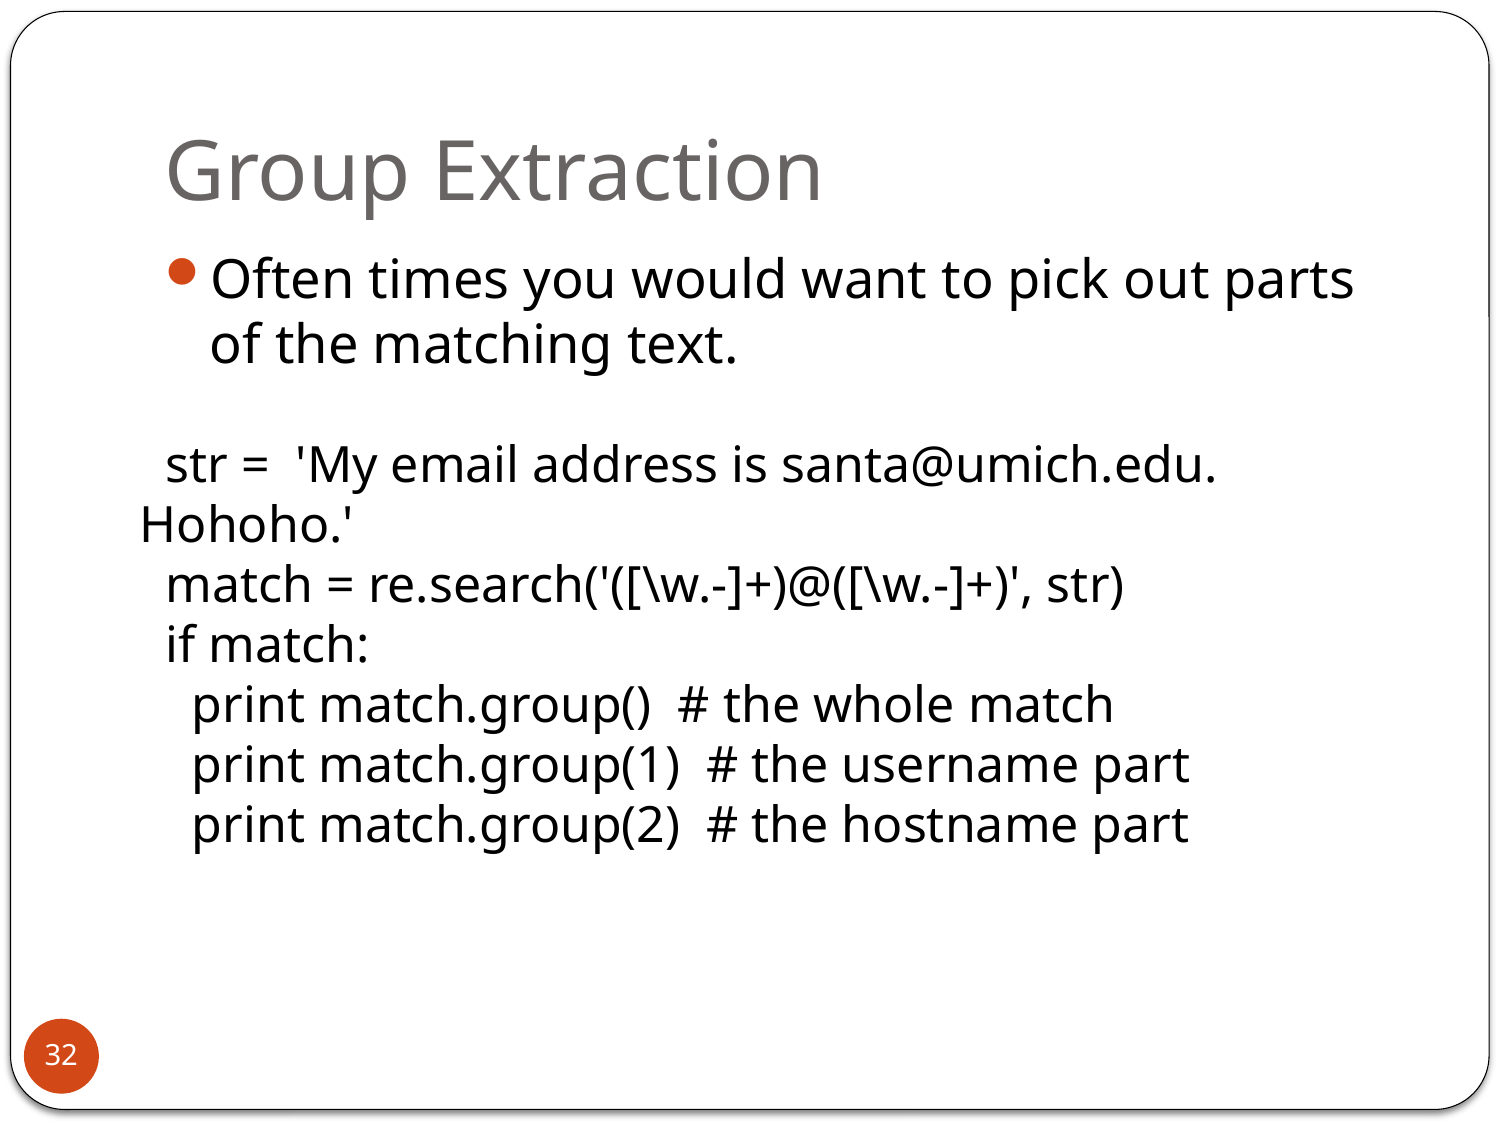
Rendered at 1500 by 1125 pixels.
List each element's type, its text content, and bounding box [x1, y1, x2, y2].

slide_number 32 [23, 1018, 99, 1094]
text_box str = 'My email address is santa@umich.edu. Hohoho.' match = re.search('([\w.-]+)@([\w.-]+)', str) if match: print match.group() # the whole match print match.group(1) # the username part print match.group(2) # the hostname part [125, 424, 1425, 860]
title Group Extraction [150, 45, 1425, 233]
list Often times you would want to pick out parts of the matching text. [150, 237, 1425, 400]
